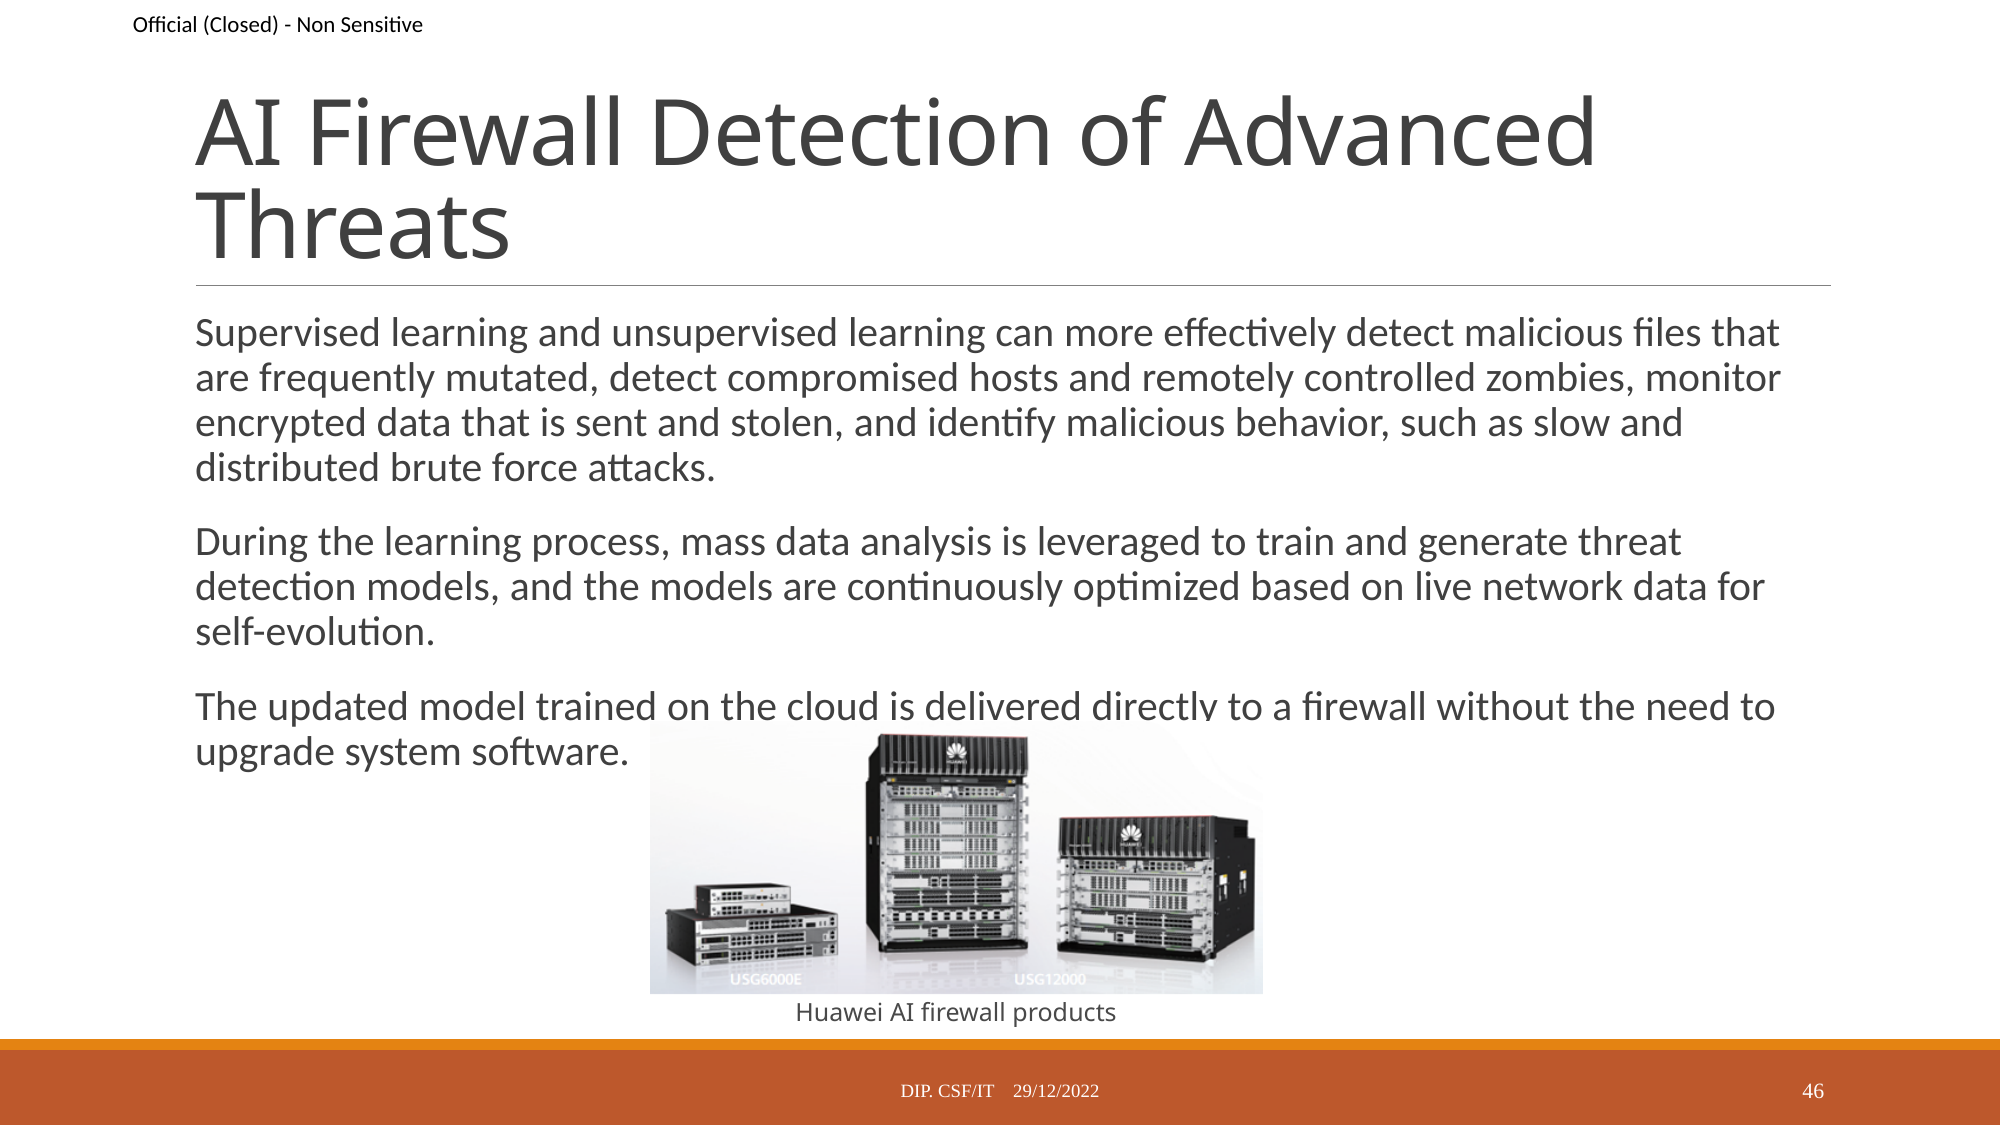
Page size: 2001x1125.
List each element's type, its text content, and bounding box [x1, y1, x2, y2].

list Supervised learning and unsupervised learning can more effectively detect malicious files that are frequently mutated, detect compromised hosts and remotely controlled zombies, monitor encrypted data that is sent and stolen, and identify malicious behavior, such as slow and distributed brute force attacks. During the learning process, mass data analysis is leveraged to train and generate threat detection models, and the models are continuously optimized based on live network data for self-evolution. The updated model trained on the cloud is delivered directly to a firewall without the need to upgrade system software. [180, 302, 1830, 963]
title AI Firewall Detection of Advanced Threats [180, 47, 1830, 285]
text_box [649, 721, 1264, 1035]
slide_number 46 [1624, 1059, 1840, 1120]
footer Dip. CSF/IT 29/12/2022 [604, 1059, 1396, 1120]
